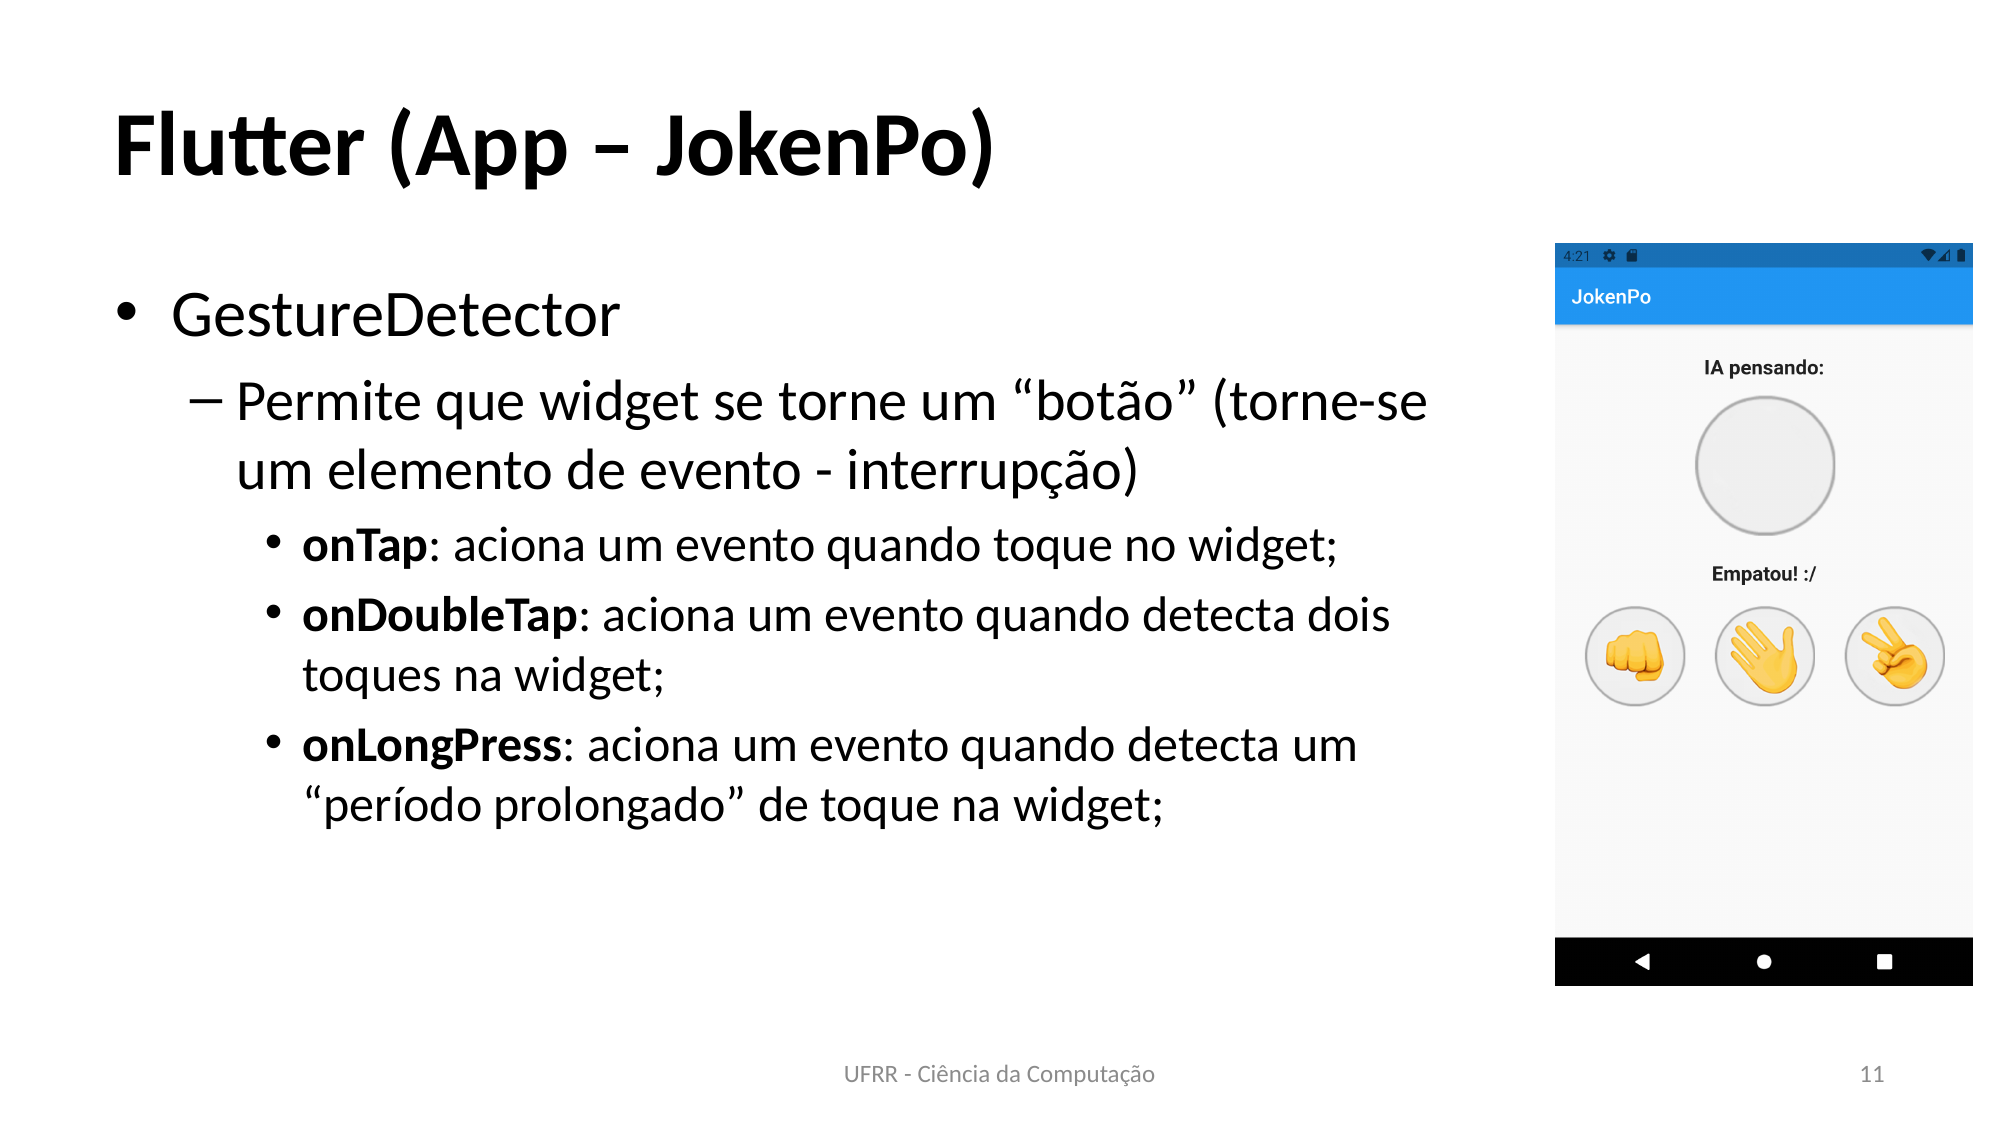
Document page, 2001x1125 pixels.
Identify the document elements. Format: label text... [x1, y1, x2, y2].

picture [1554, 243, 1973, 987]
title Flutter (App – JokenPo) [99, 45, 1900, 233]
footer UFRR - Ciência da Computação [683, 1042, 1317, 1103]
slide_number 11 [1433, 1042, 1900, 1103]
list GestureDetector Permite que widget se torne um “botão” (torne-se um elemento de evento - interrupção) onTap: aciona um evento quando toque no widget; onDoubleTap: aciona um evento quando detecta dois toques na widget; onLongPress: aciona um evento quando detecta um “período prolongado” de toque na widget; [99, 262, 1520, 1005]
